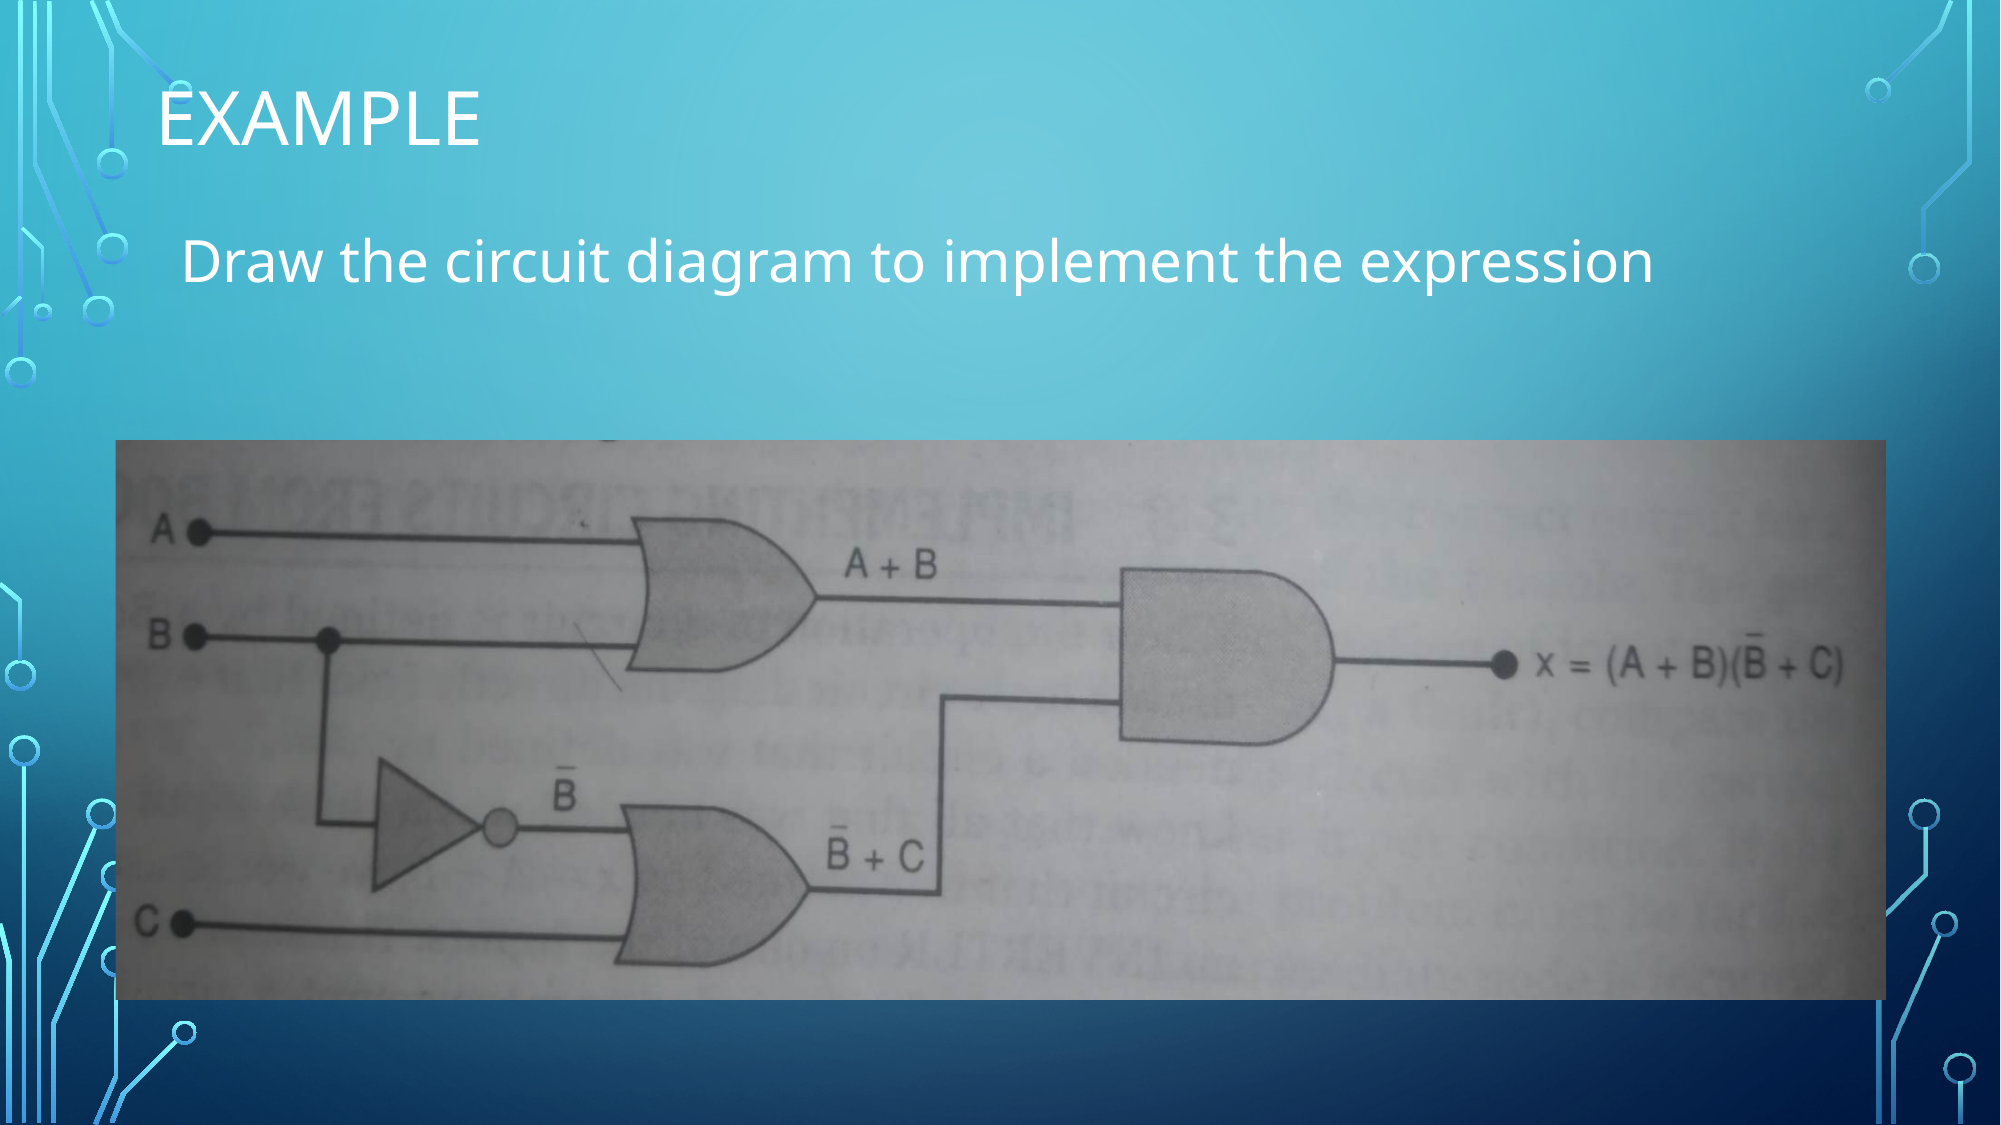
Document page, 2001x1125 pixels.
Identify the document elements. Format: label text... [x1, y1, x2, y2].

picture [115, 440, 1887, 1001]
title Example [140, 0, 1766, 243]
